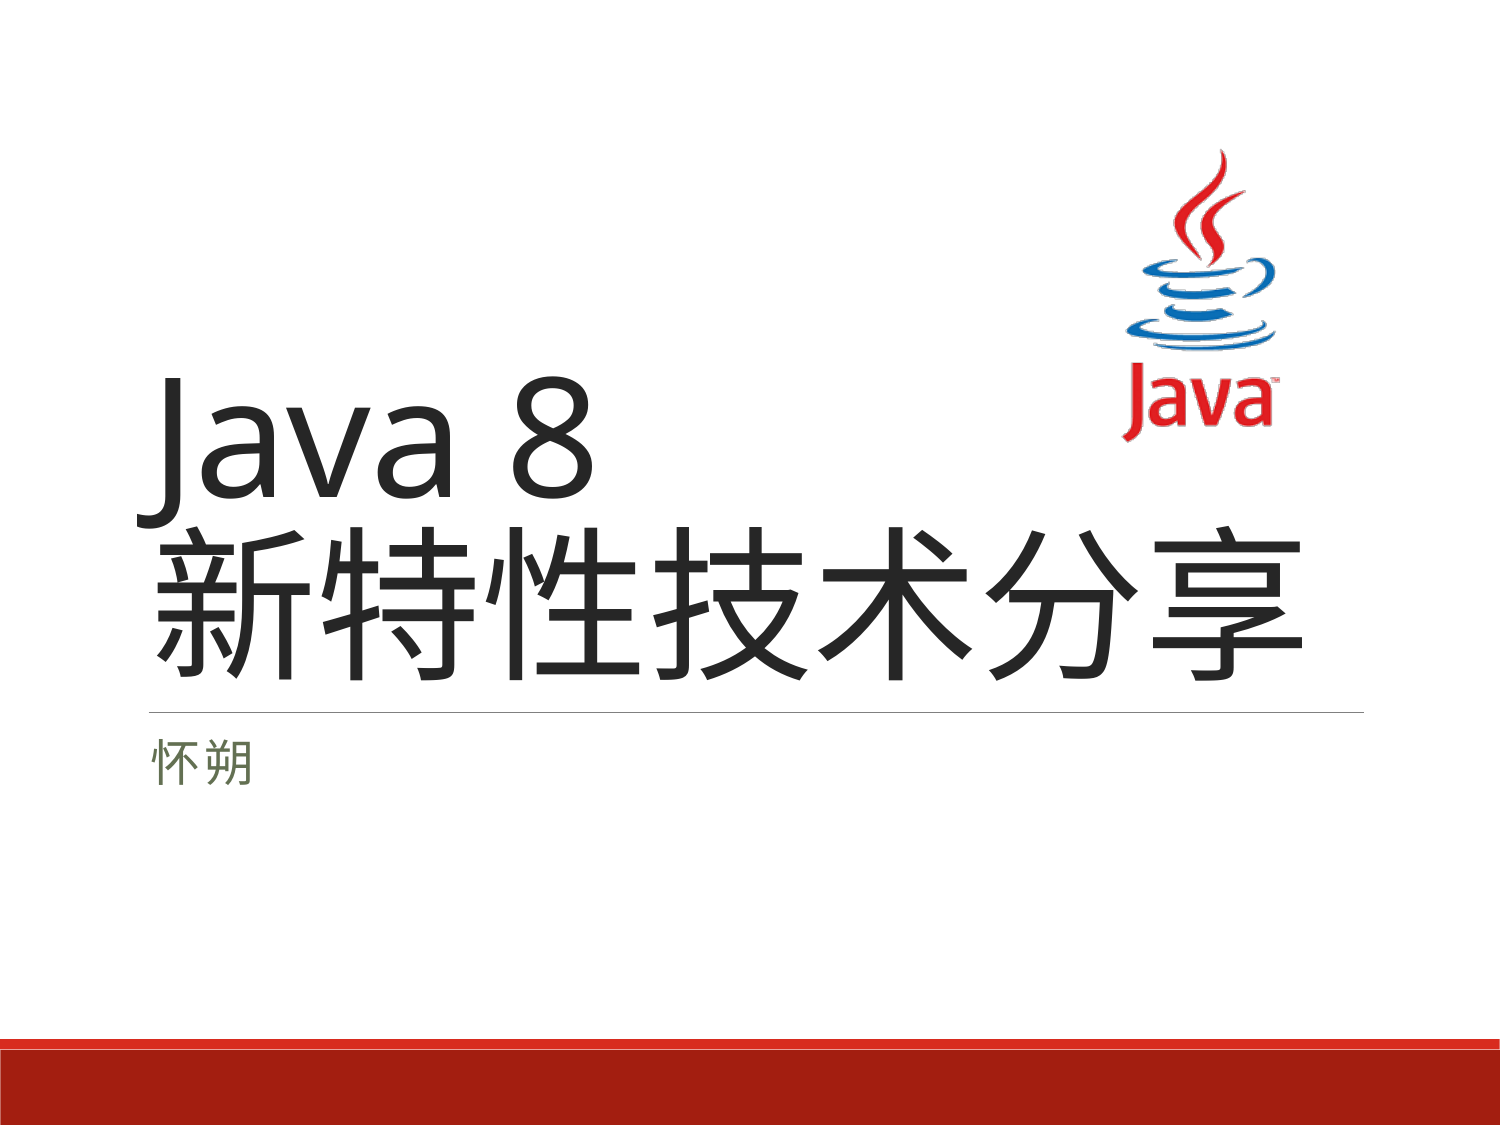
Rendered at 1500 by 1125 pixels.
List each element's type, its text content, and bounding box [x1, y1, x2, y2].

picture [1029, 123, 1373, 468]
subtitle 怀朔 [135, 730, 1373, 919]
title Java 8 新特性技术分享 [135, 124, 1373, 710]
